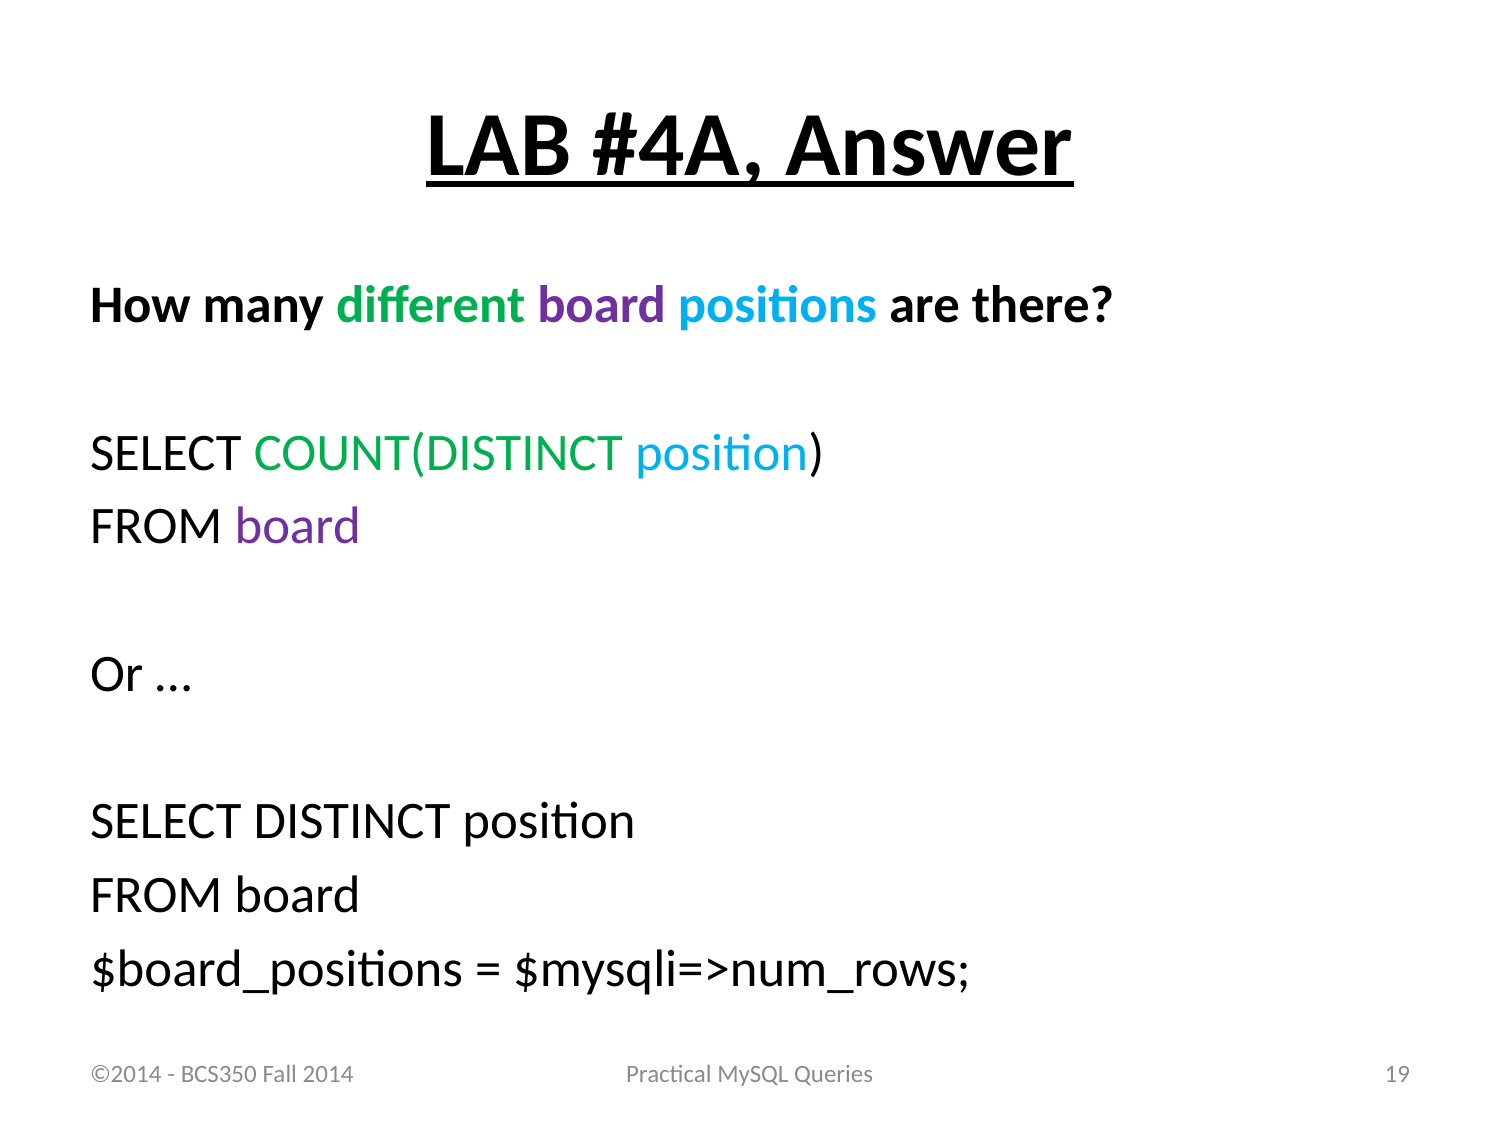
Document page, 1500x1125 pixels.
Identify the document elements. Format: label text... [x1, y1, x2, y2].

list How many different board positions are there? SELECT COUNT(DISTINCT position) FROM board Or … SELECT DISTINCT position FROM board $board_positions = $mysqli=>num_rows; [75, 262, 1425, 1005]
title LAB #4A, Answer [75, 45, 1425, 233]
slide_number ©2014 - BCS350 Fall 2014 [75, 1042, 425, 1103]
footer Practical MySQL Queries [512, 1042, 988, 1103]
slide_number 19 [1074, 1042, 1425, 1103]
